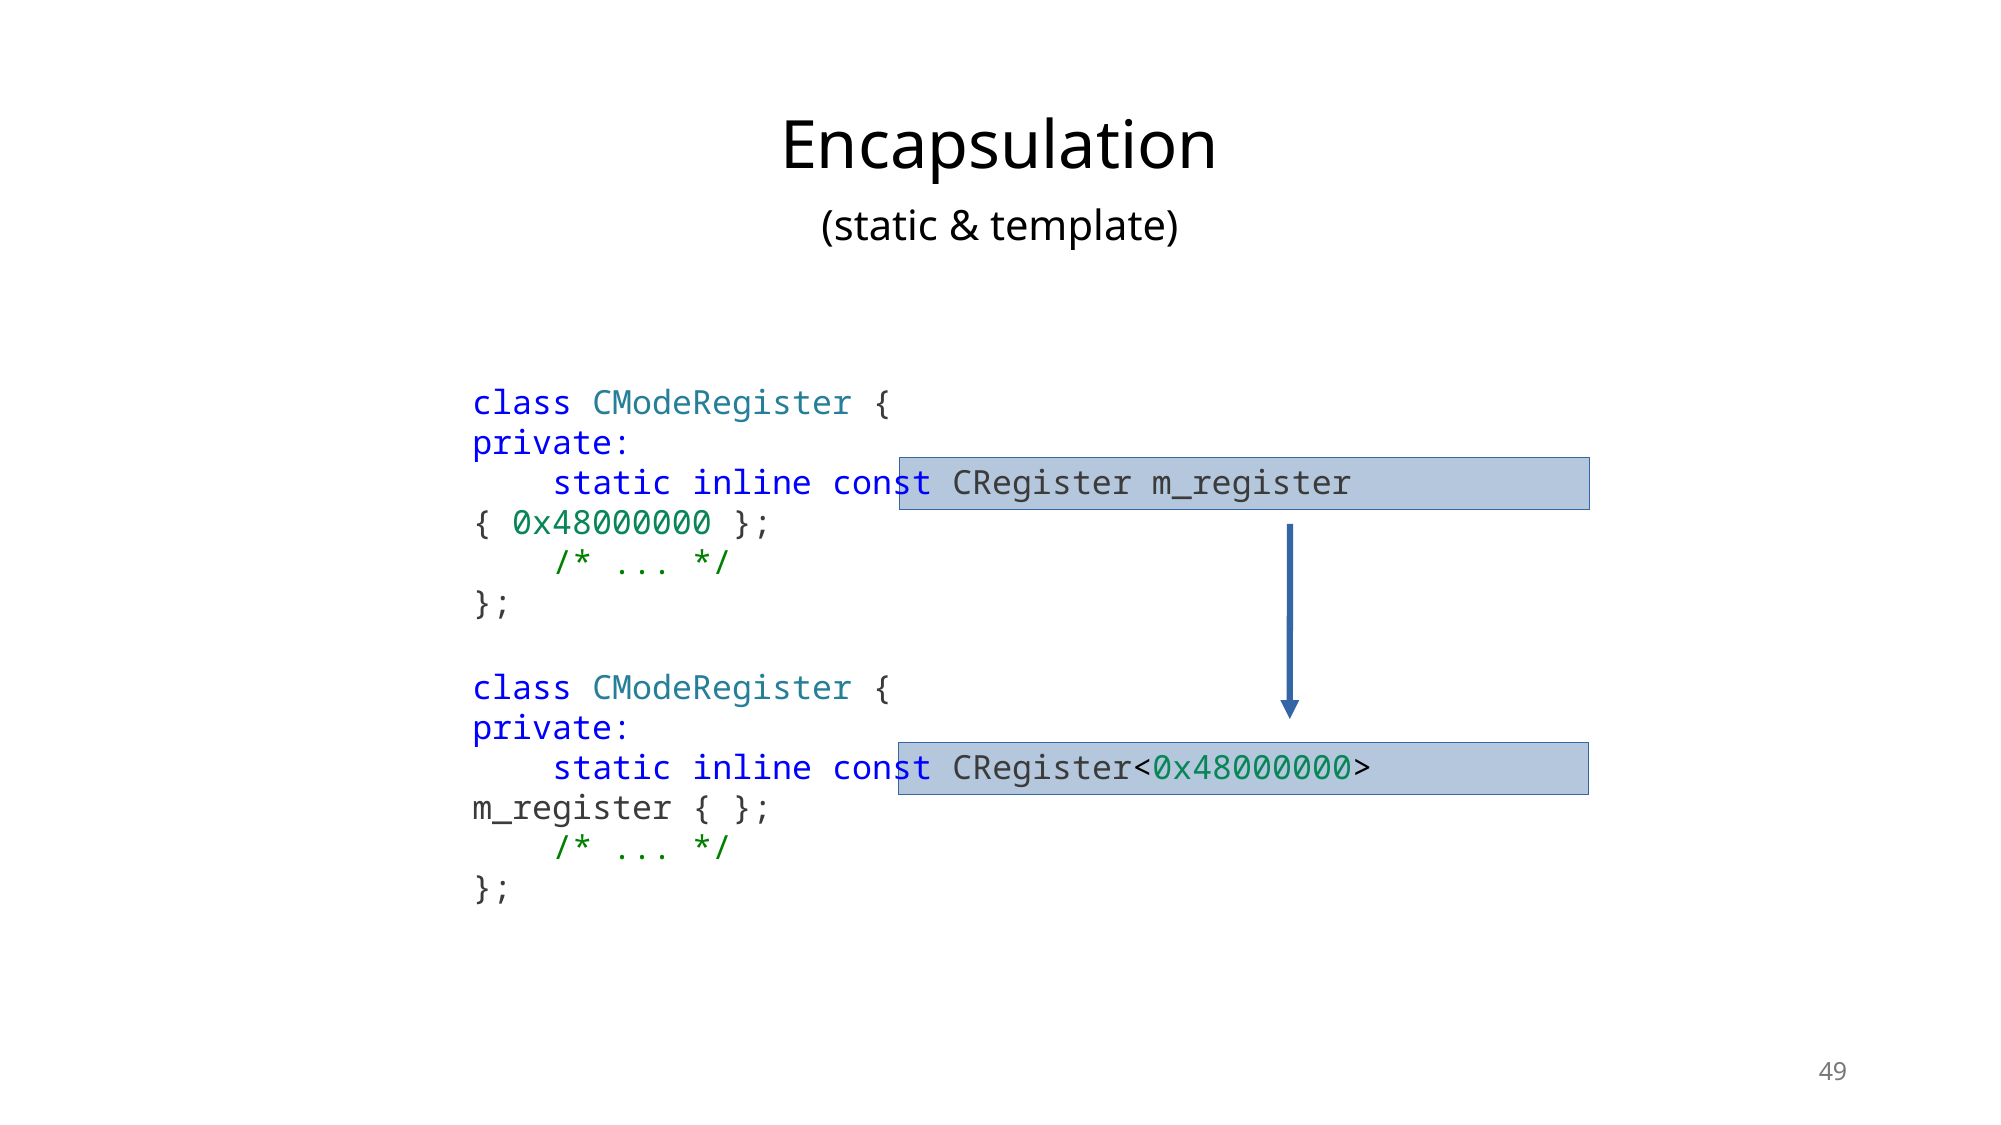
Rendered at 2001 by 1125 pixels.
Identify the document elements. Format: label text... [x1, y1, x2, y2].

slide_number 49 [1412, 1042, 1863, 1103]
text_box class CModeRegister { private: static inline const CRegister<0x48000000> m_register { }; /* ... */ }; [457, 658, 1601, 840]
text_box [1582, 457, 1590, 510]
text_box [1283, 523, 1297, 719]
text_box Encapsulation (static & template) [317, 103, 1683, 271]
text_box class CModeRegister { private: static inline const CRegister m_register { 0x48000000 }; /* ... */ }; [457, 373, 1582, 555]
